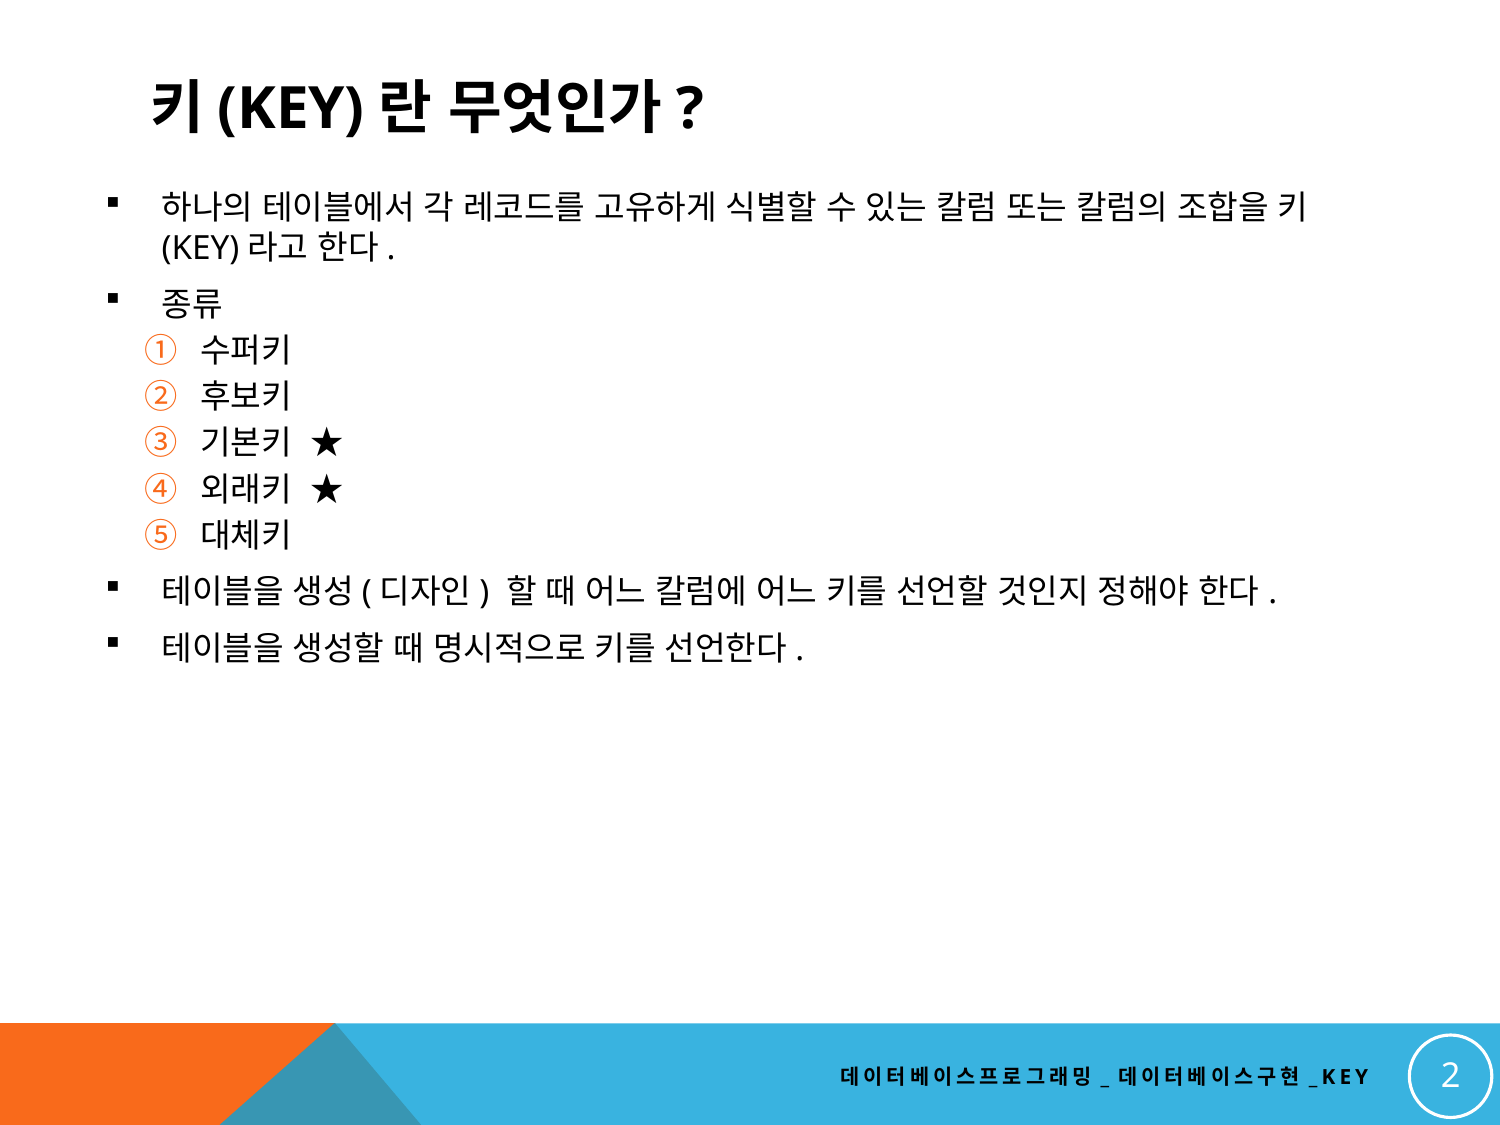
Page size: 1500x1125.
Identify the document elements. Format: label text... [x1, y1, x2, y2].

footer 데이터베이스프로그래밍_데이터베이스구현_KEY [608, 1053, 1384, 1099]
title 키(KEy)란 무엇인가? [135, 60, 1369, 150]
list 하나의 테이블에서 각 레코드를 고유하게 식별할 수 있는 칼럼 또는 칼럼의 조합을 키(KEY)라고 한다. 종류 수퍼키 후보키 기본키 ★ 외래키 ★ 대체키 테이블을 생성(디자인) 할 때 어느 칼럼에 어느 키를 선언할 것인지 정해야 한다. 테이블을 생성할 때 명시적으로 키를 선언한다. [90, 180, 1410, 917]
slide_number 2 [1407, 1033, 1494, 1120]
